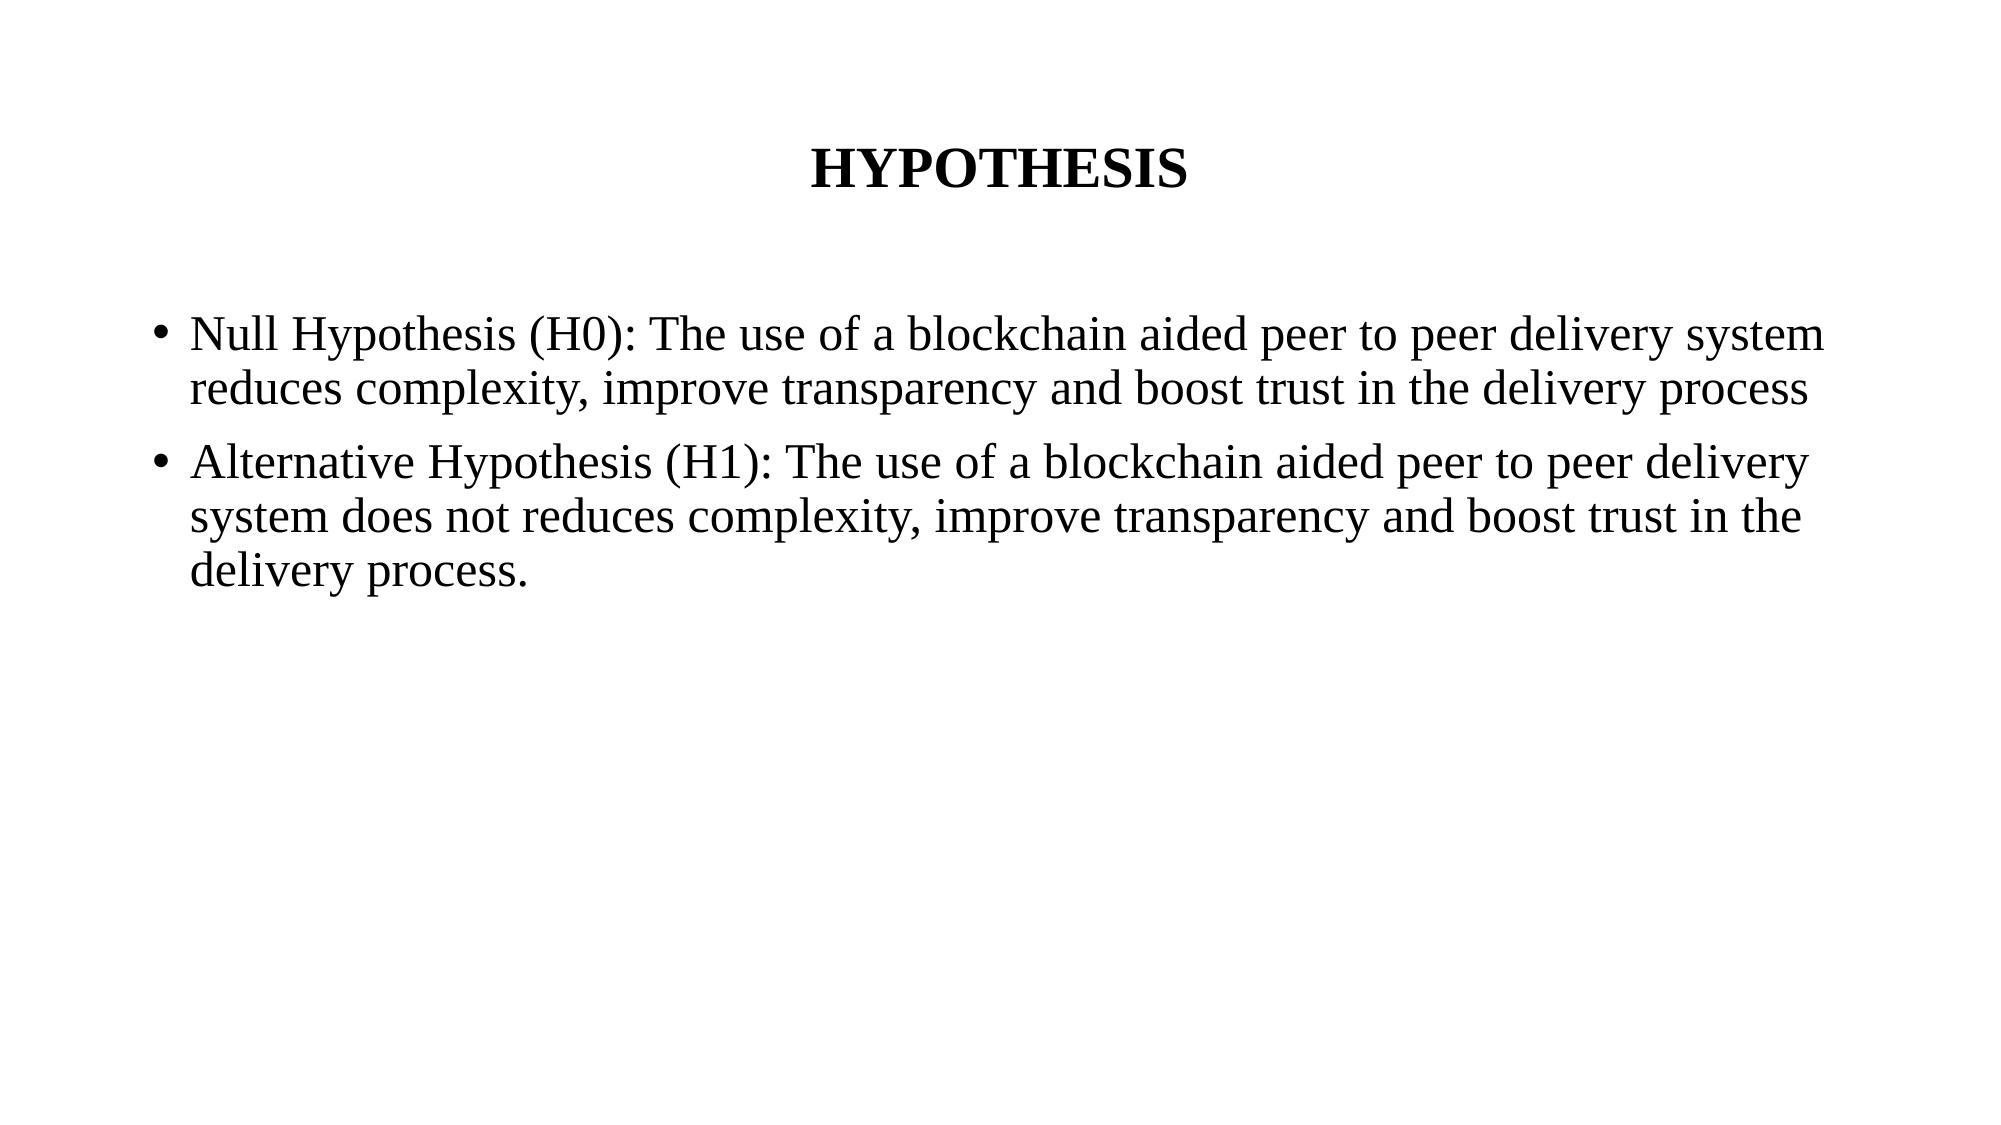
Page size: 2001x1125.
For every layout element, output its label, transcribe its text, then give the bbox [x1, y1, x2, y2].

title HYPOTHESIS [137, 59, 1863, 278]
list Null Hypothesis (H0): The use of a blockchain aided peer to peer delivery system reduces complexity, improve transparency and boost trust in the delivery process Alternative Hypothesis (H1): The use of a blockchain aided peer to peer delivery system does not reduces complexity, improve transparency and boost trust in the delivery process. [137, 299, 1863, 1014]
